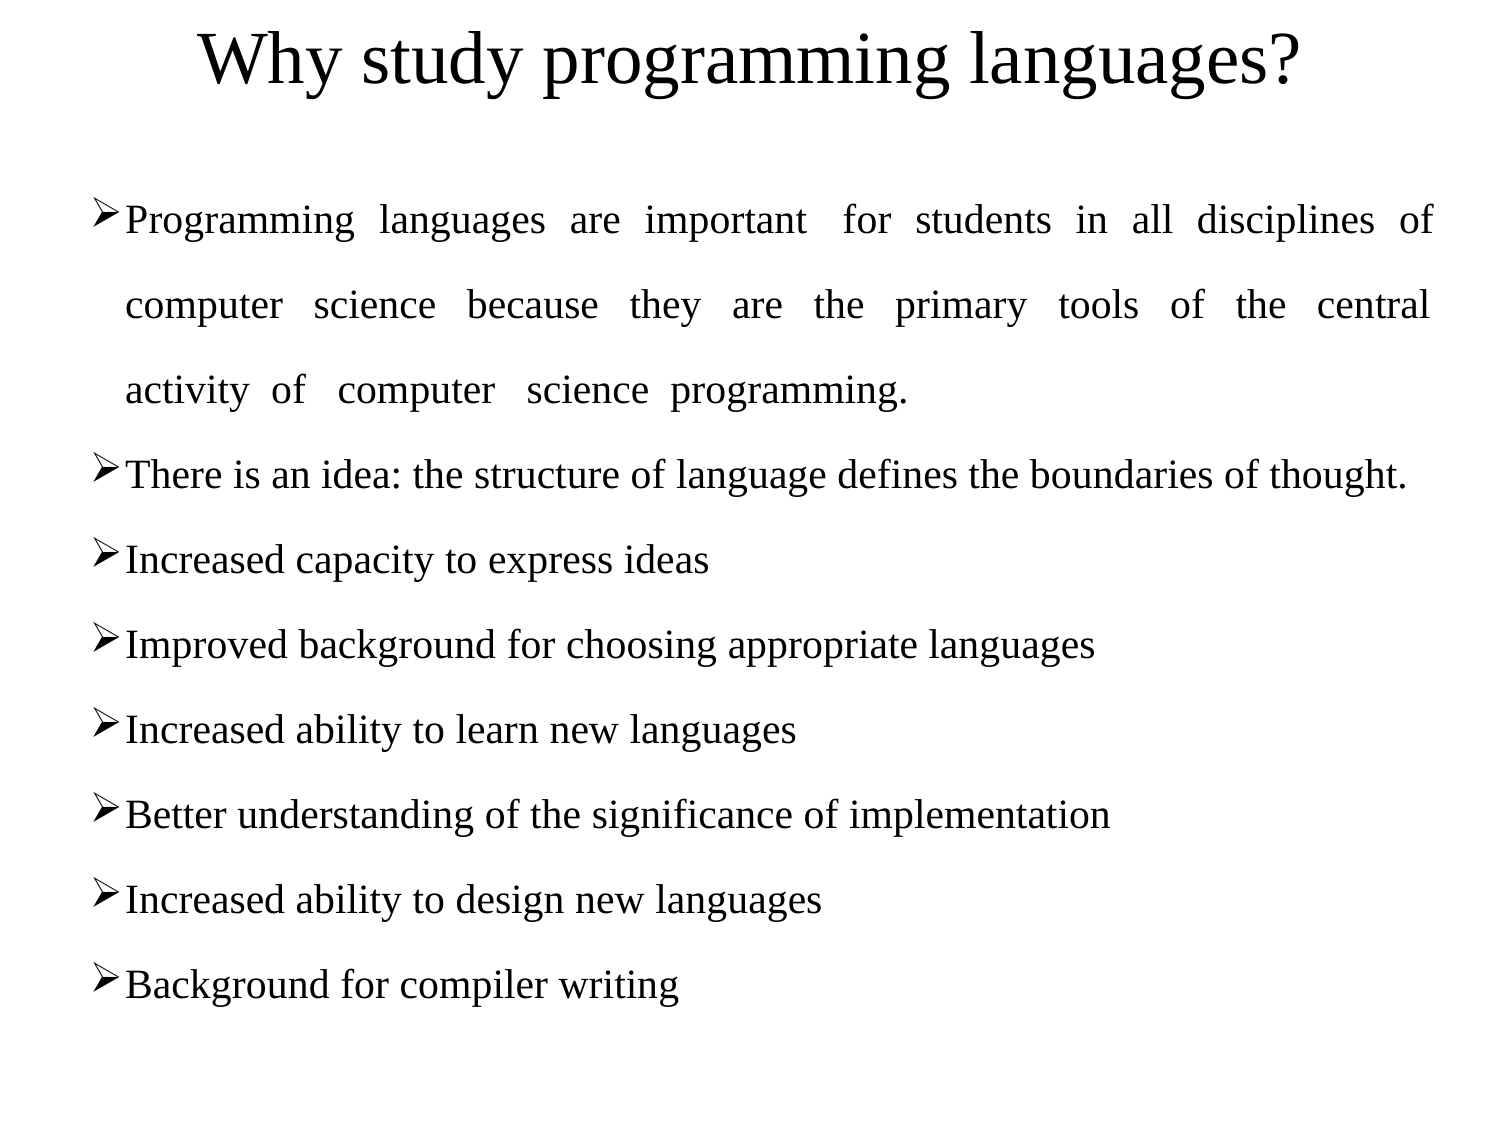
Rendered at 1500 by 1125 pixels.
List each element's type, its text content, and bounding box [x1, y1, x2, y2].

text_box Why study programming languages? [75, 0, 1425, 63]
text_box Programming languages are important for students in all disciplines of computer science because they are the primary tools of the central activity of computer science programming. There is an idea: the structure of language defines the boundaries of thought. Increased capacity to express ideas Improved background for choosing appropriate languages Increased ability to learn new languages Better understanding of the significance of implementation Increased ability to design new languages Background for compiler writing [74, 149, 1462, 1103]
